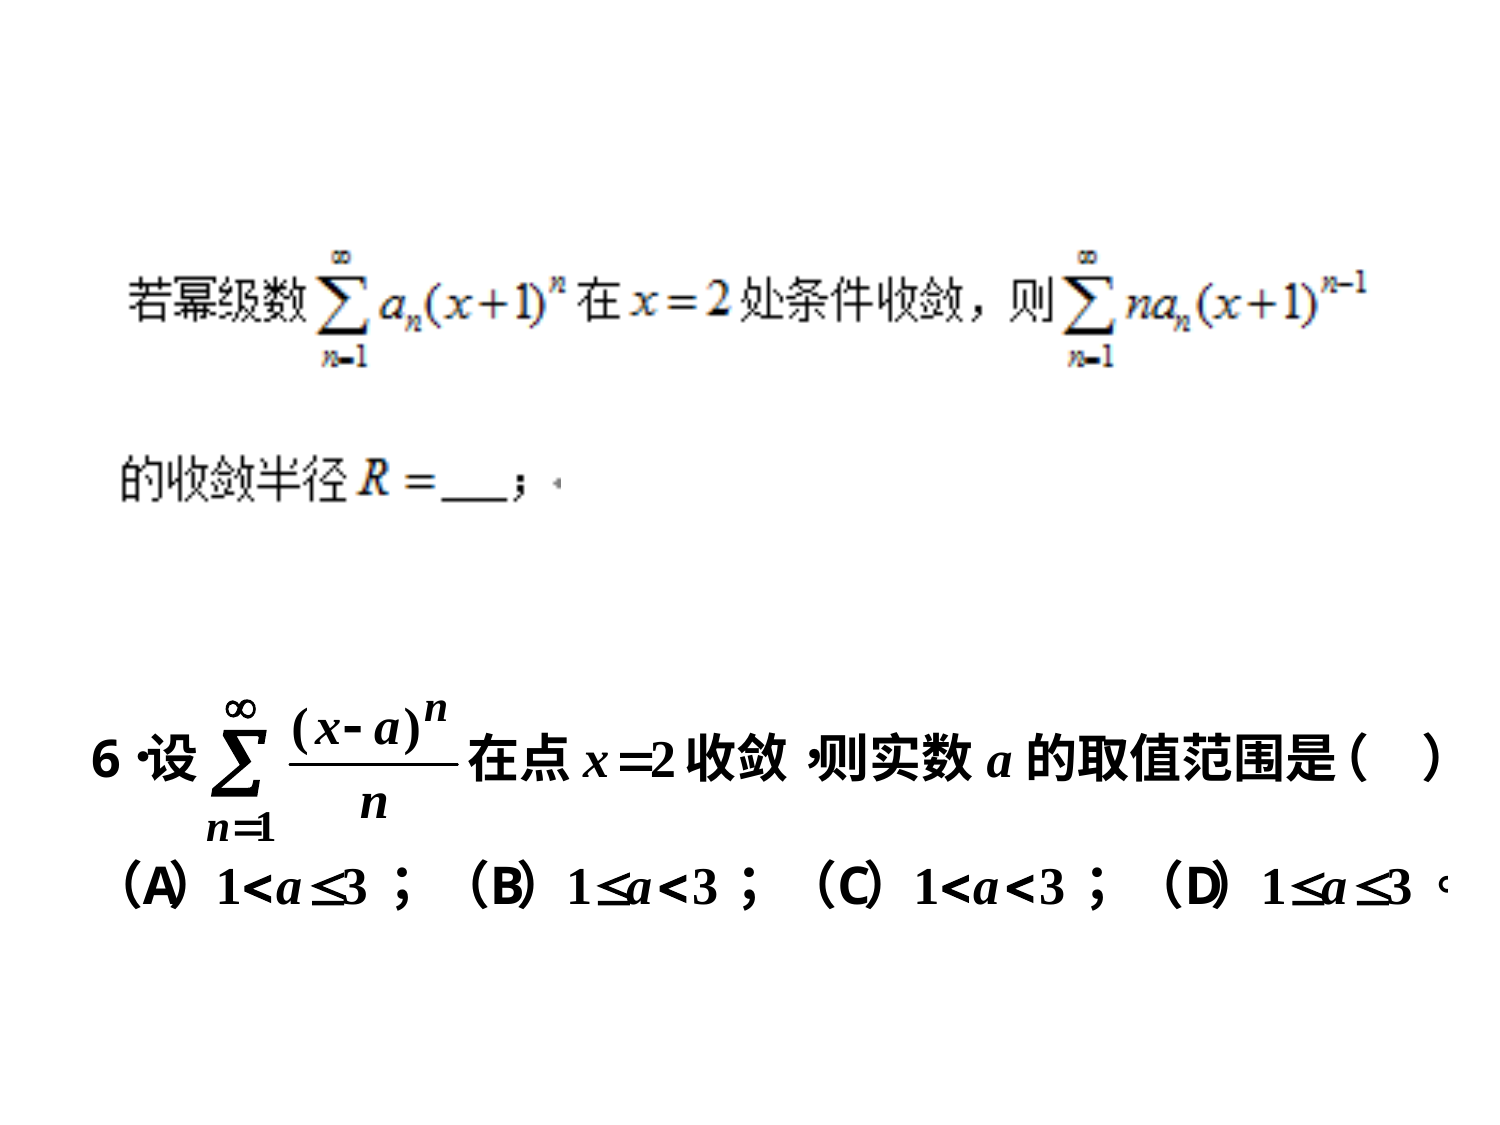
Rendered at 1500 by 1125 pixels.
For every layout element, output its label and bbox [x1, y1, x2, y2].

picture [117, 420, 561, 539]
text_box [90, 673, 1448, 921]
picture [117, 220, 1383, 381]
